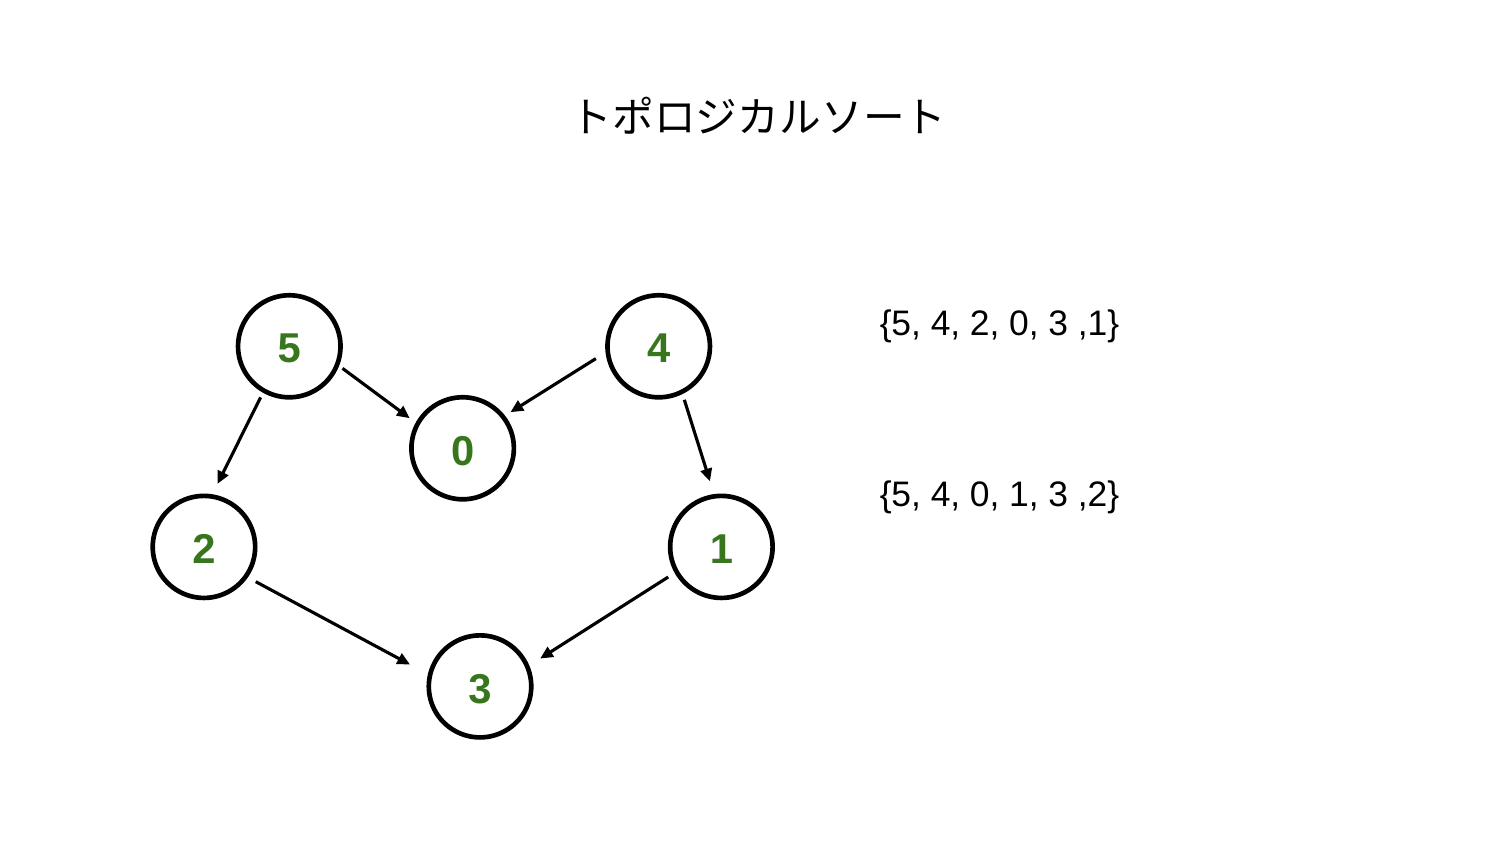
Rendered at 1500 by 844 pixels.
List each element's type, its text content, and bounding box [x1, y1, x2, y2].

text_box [684, 399, 711, 482]
text_box 3 [428, 635, 532, 738]
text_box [217, 396, 261, 484]
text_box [342, 368, 410, 419]
text_box 2 [152, 495, 256, 598]
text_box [510, 358, 597, 413]
text_box {5, 4, 0, 1, 3 ,2} [864, 456, 1359, 558]
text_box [255, 581, 410, 665]
text_box 4 [607, 295, 710, 398]
text_box {5, 4, 2, 0, 3 ,1} [864, 284, 1359, 386]
text_box 5 [238, 295, 341, 398]
text_box 0 [411, 397, 514, 500]
text_box トポロジカルソート [486, 64, 1031, 167]
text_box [540, 576, 669, 659]
text_box 1 [670, 495, 773, 598]
